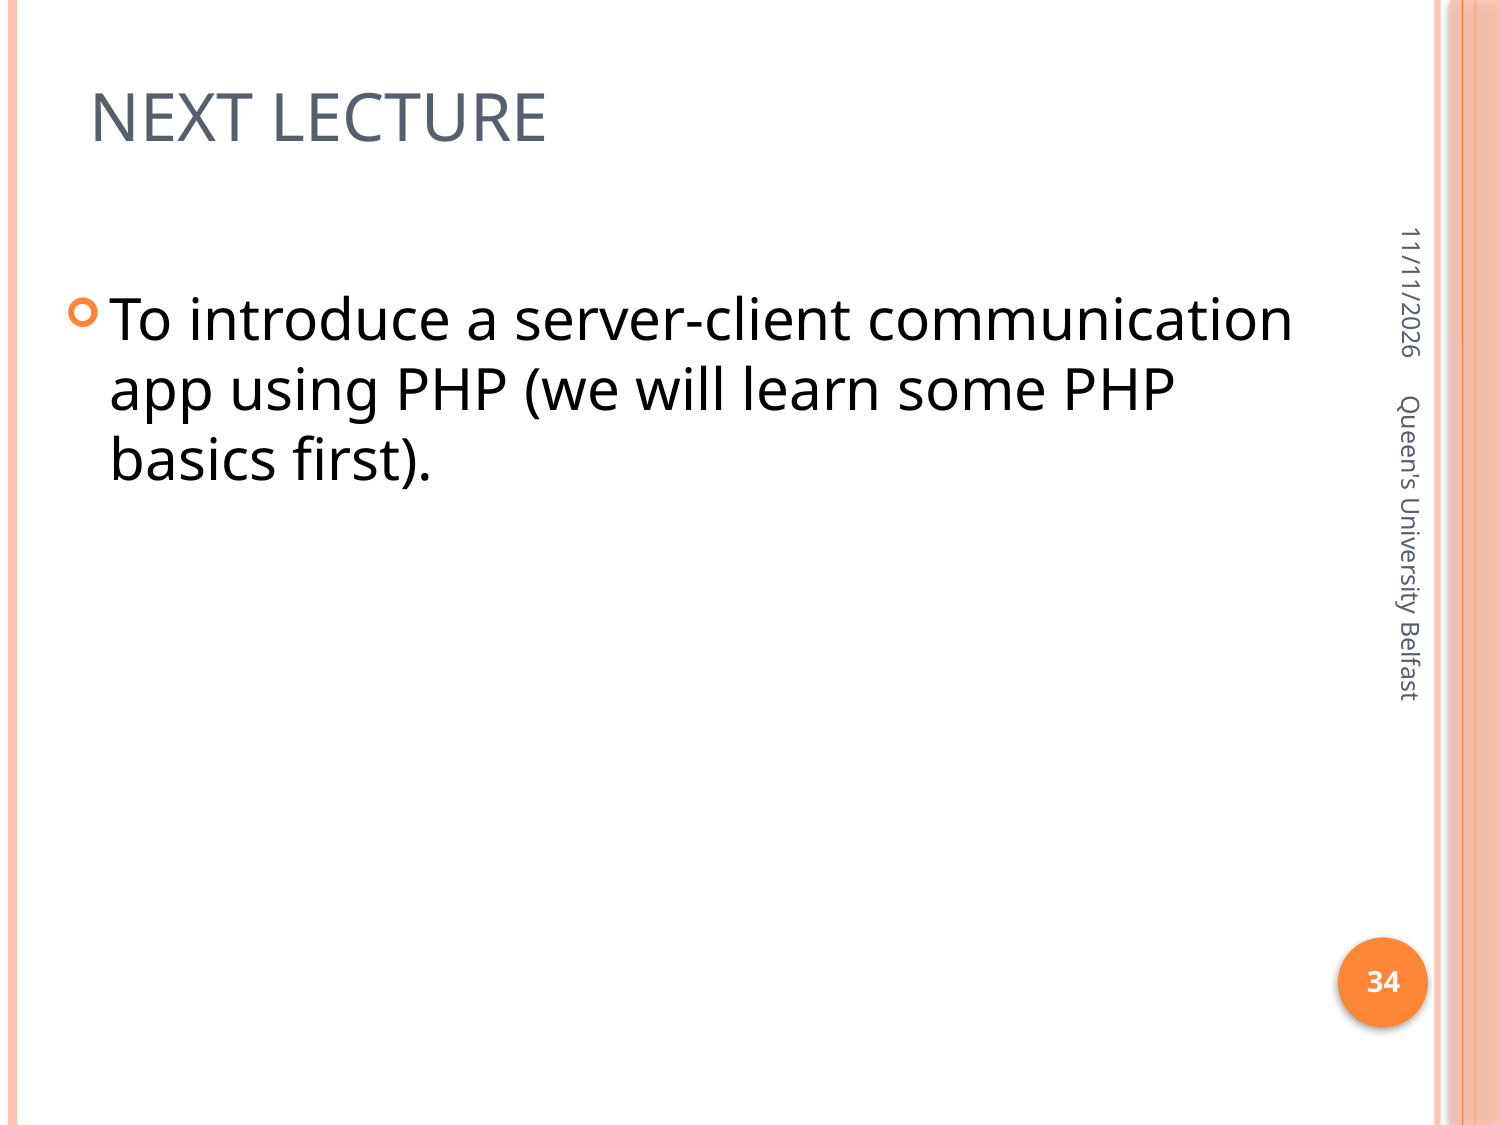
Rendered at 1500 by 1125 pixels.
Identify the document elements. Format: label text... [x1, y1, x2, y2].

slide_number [1378, 43, 1442, 374]
footer Queen's University Belfast [1379, 380, 1440, 906]
slide_number 34 [1333, 940, 1434, 1027]
title next lecture [75, 45, 1300, 163]
list To introduce a server-client communication app using PHP (we will learn some PHP basics first). [50, 275, 1325, 1050]
